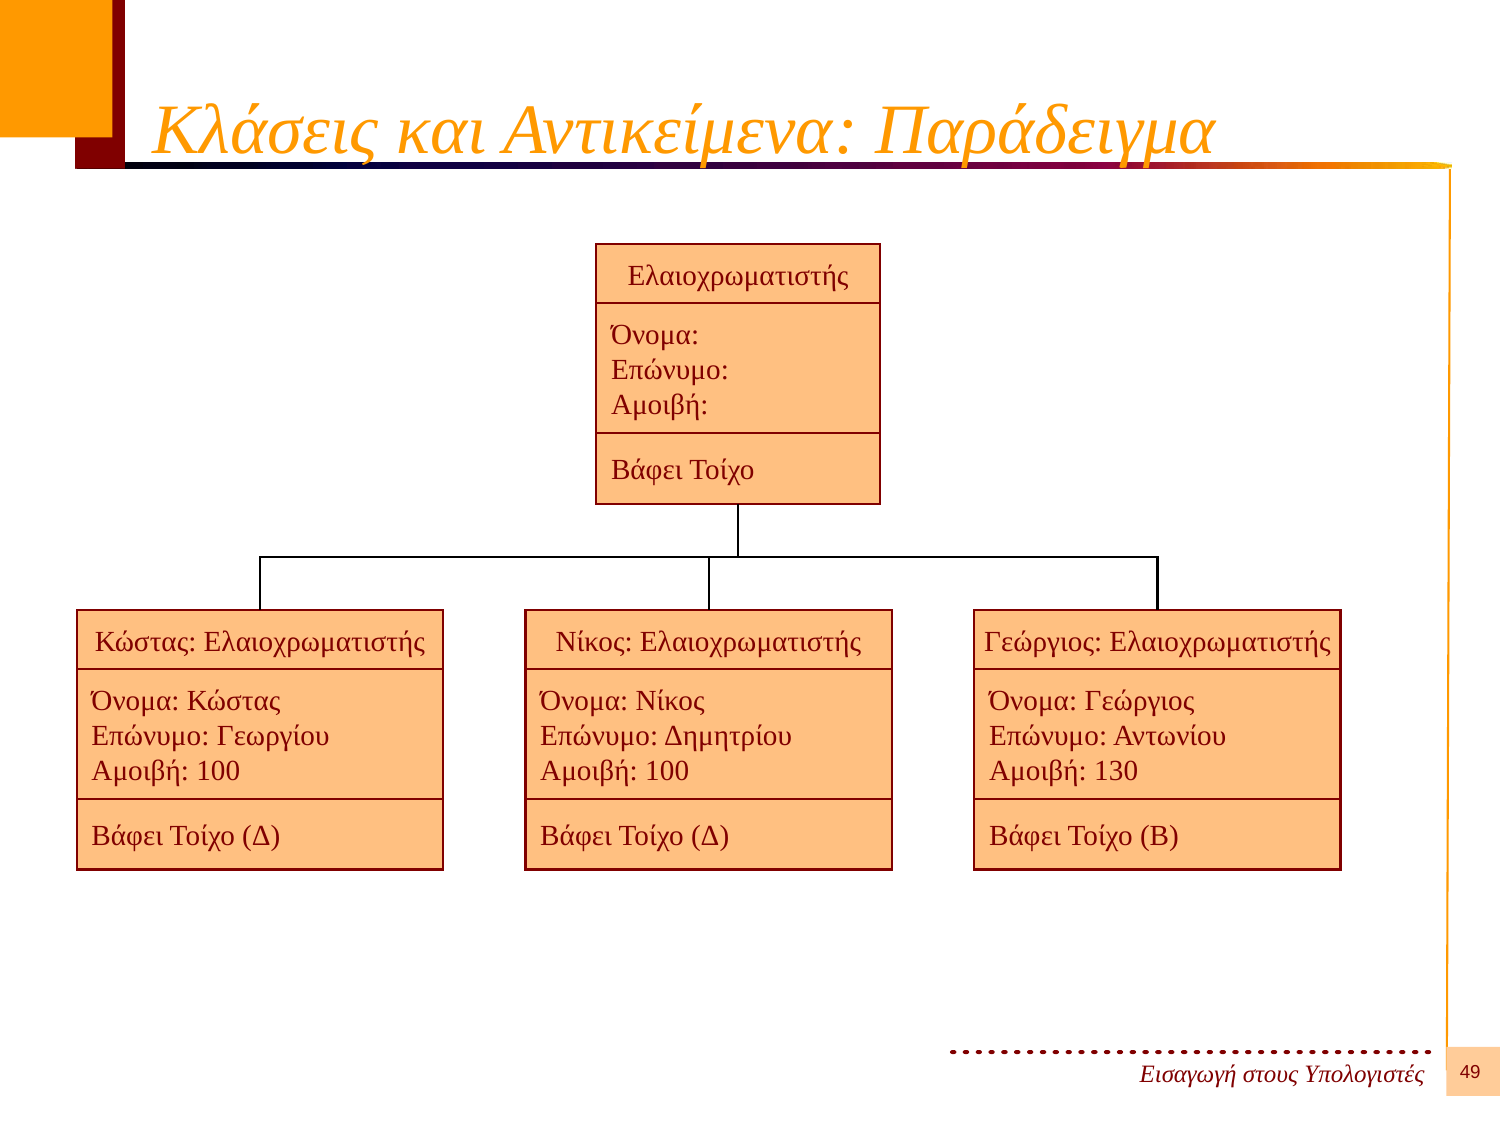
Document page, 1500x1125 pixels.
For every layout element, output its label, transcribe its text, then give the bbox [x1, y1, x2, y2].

title Κλάσεις και Αντικείμενα: Παράδειγμα [137, 75, 1425, 175]
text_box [76, 609, 444, 870]
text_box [670, 541, 777, 572]
picture [125, 162, 137, 169]
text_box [894, 346, 1002, 767]
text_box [974, 609, 1341, 870]
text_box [596, 243, 881, 504]
picture [1425, 162, 1452, 169]
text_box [525, 609, 892, 870]
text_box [445, 317, 553, 797]
